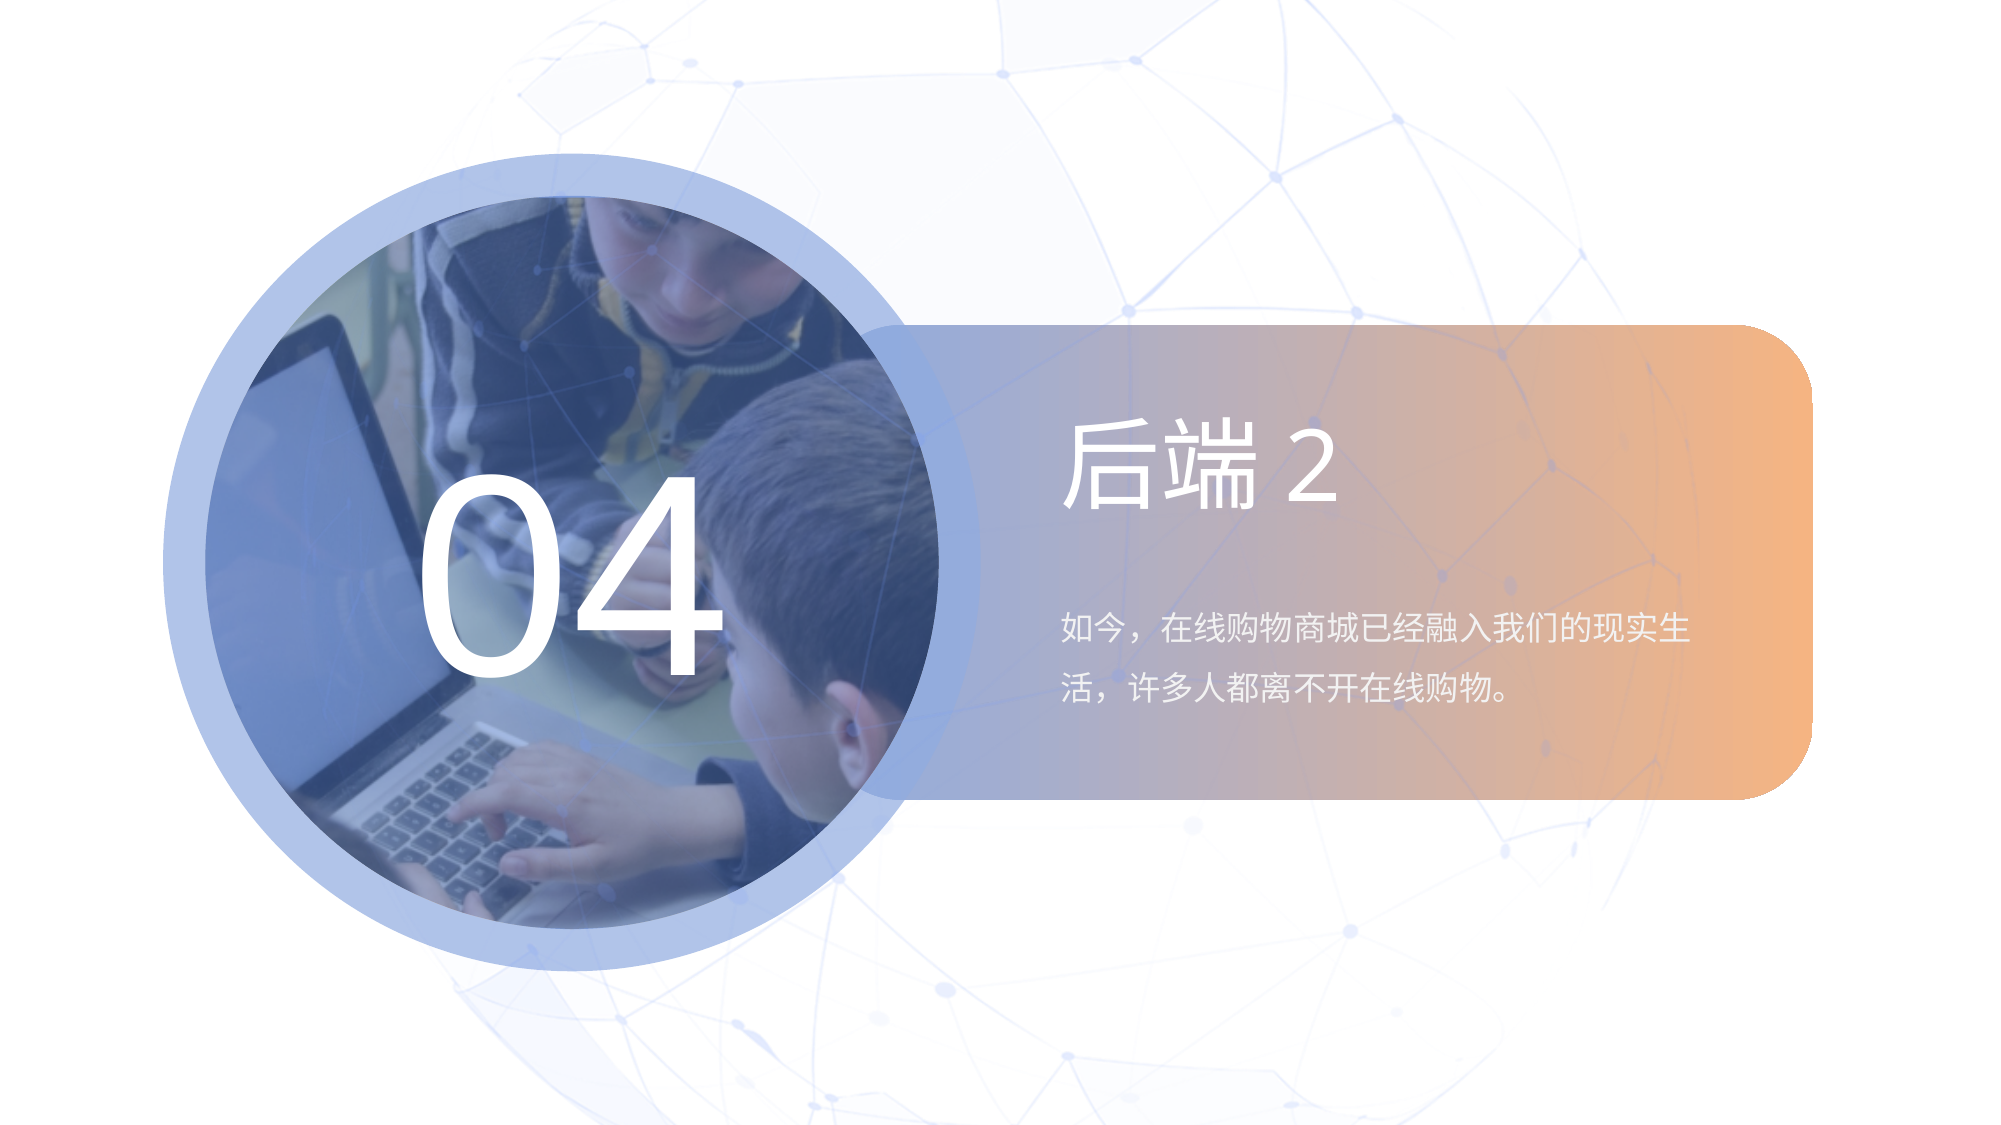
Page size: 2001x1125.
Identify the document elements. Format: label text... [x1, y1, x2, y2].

text_box 如今，在线购物商城已经融入我们的现实生活，许多人都离不开在线购物。 [1060, 587, 1700, 707]
picture [300, 0, 1700, 1125]
text_box 04 [411, 388, 733, 734]
text_box 后端2 [1060, 401, 1465, 522]
